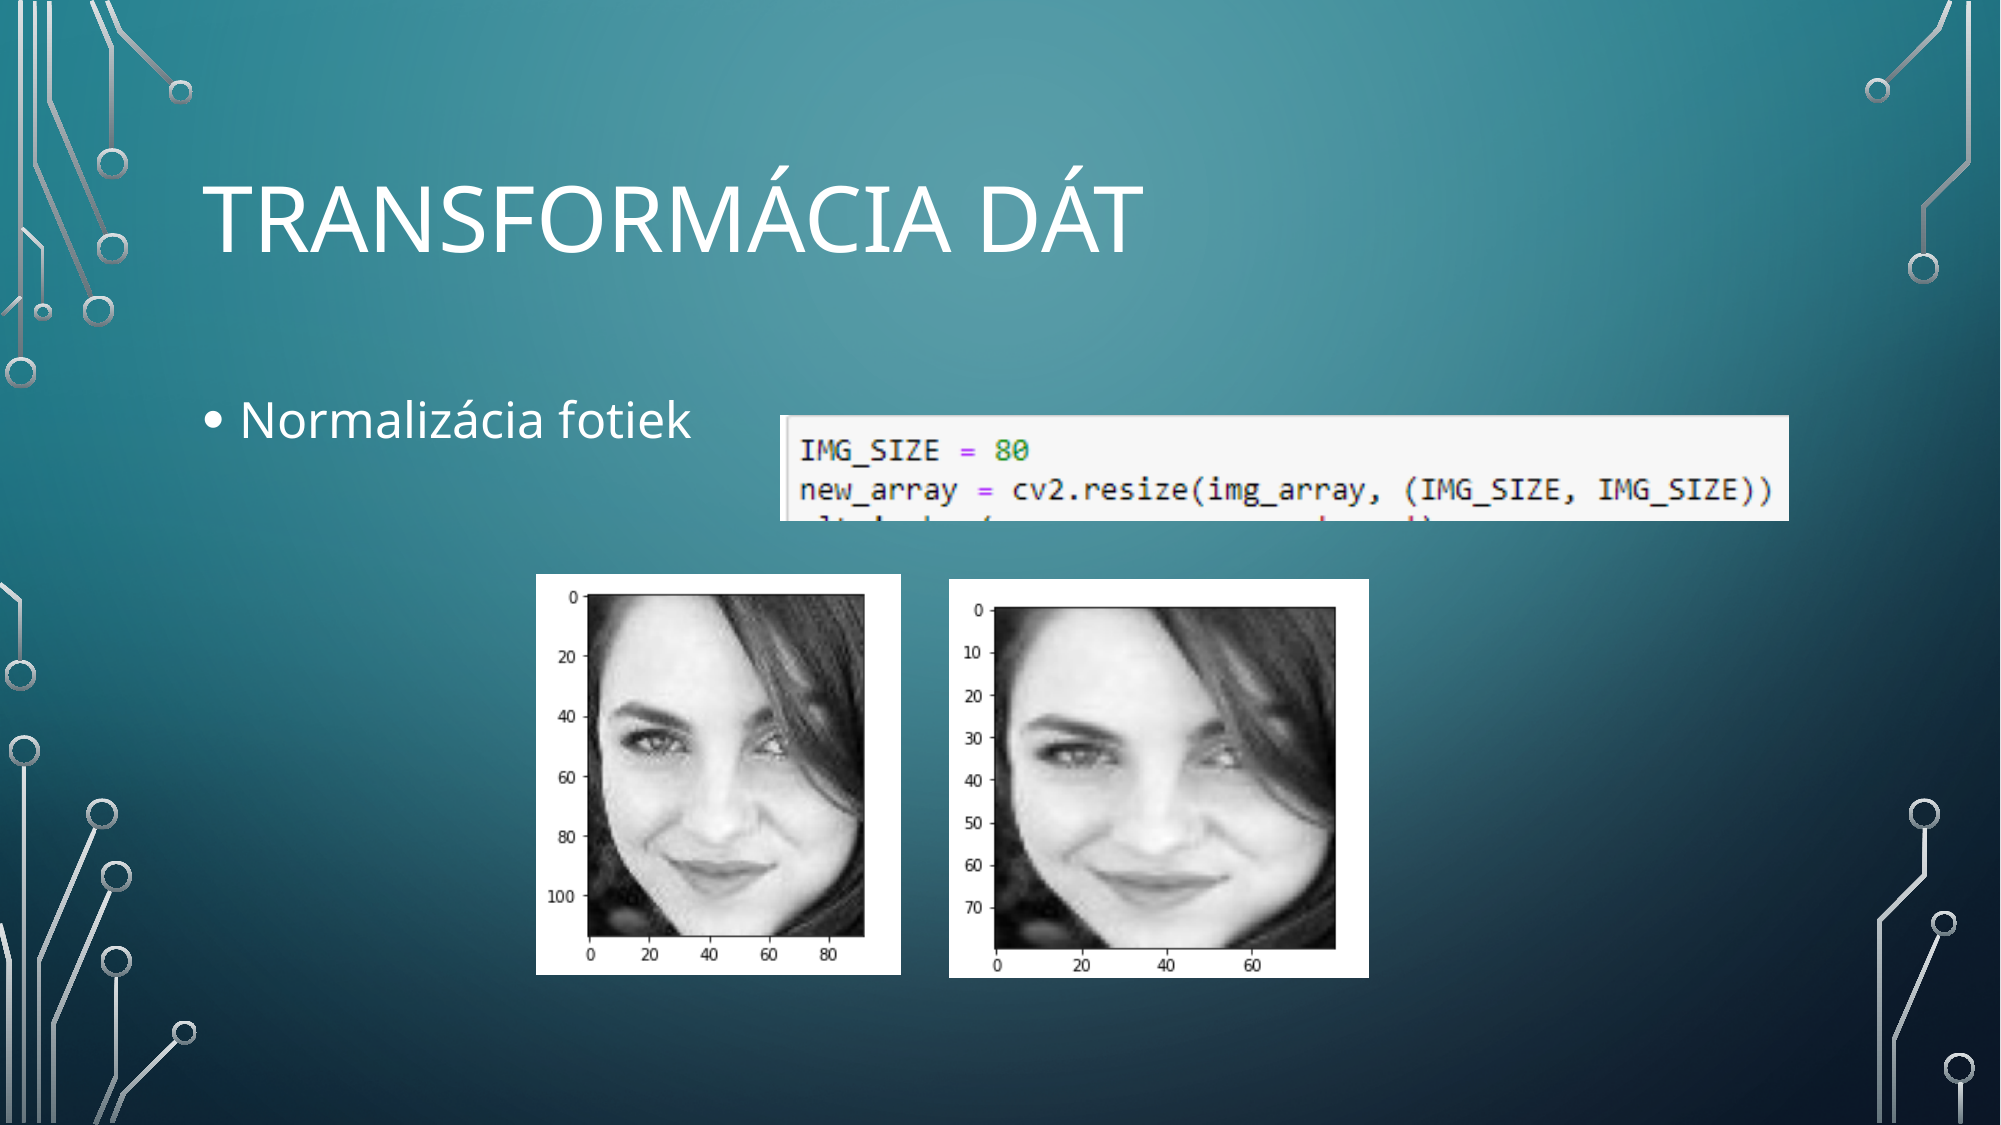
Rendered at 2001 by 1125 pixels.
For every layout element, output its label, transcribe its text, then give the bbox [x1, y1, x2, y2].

picture [536, 574, 901, 976]
title Transformácia dát [187, 101, 1813, 344]
picture [779, 414, 1789, 522]
picture [949, 579, 1369, 979]
list Normalizácia fotiek [187, 369, 1813, 950]
